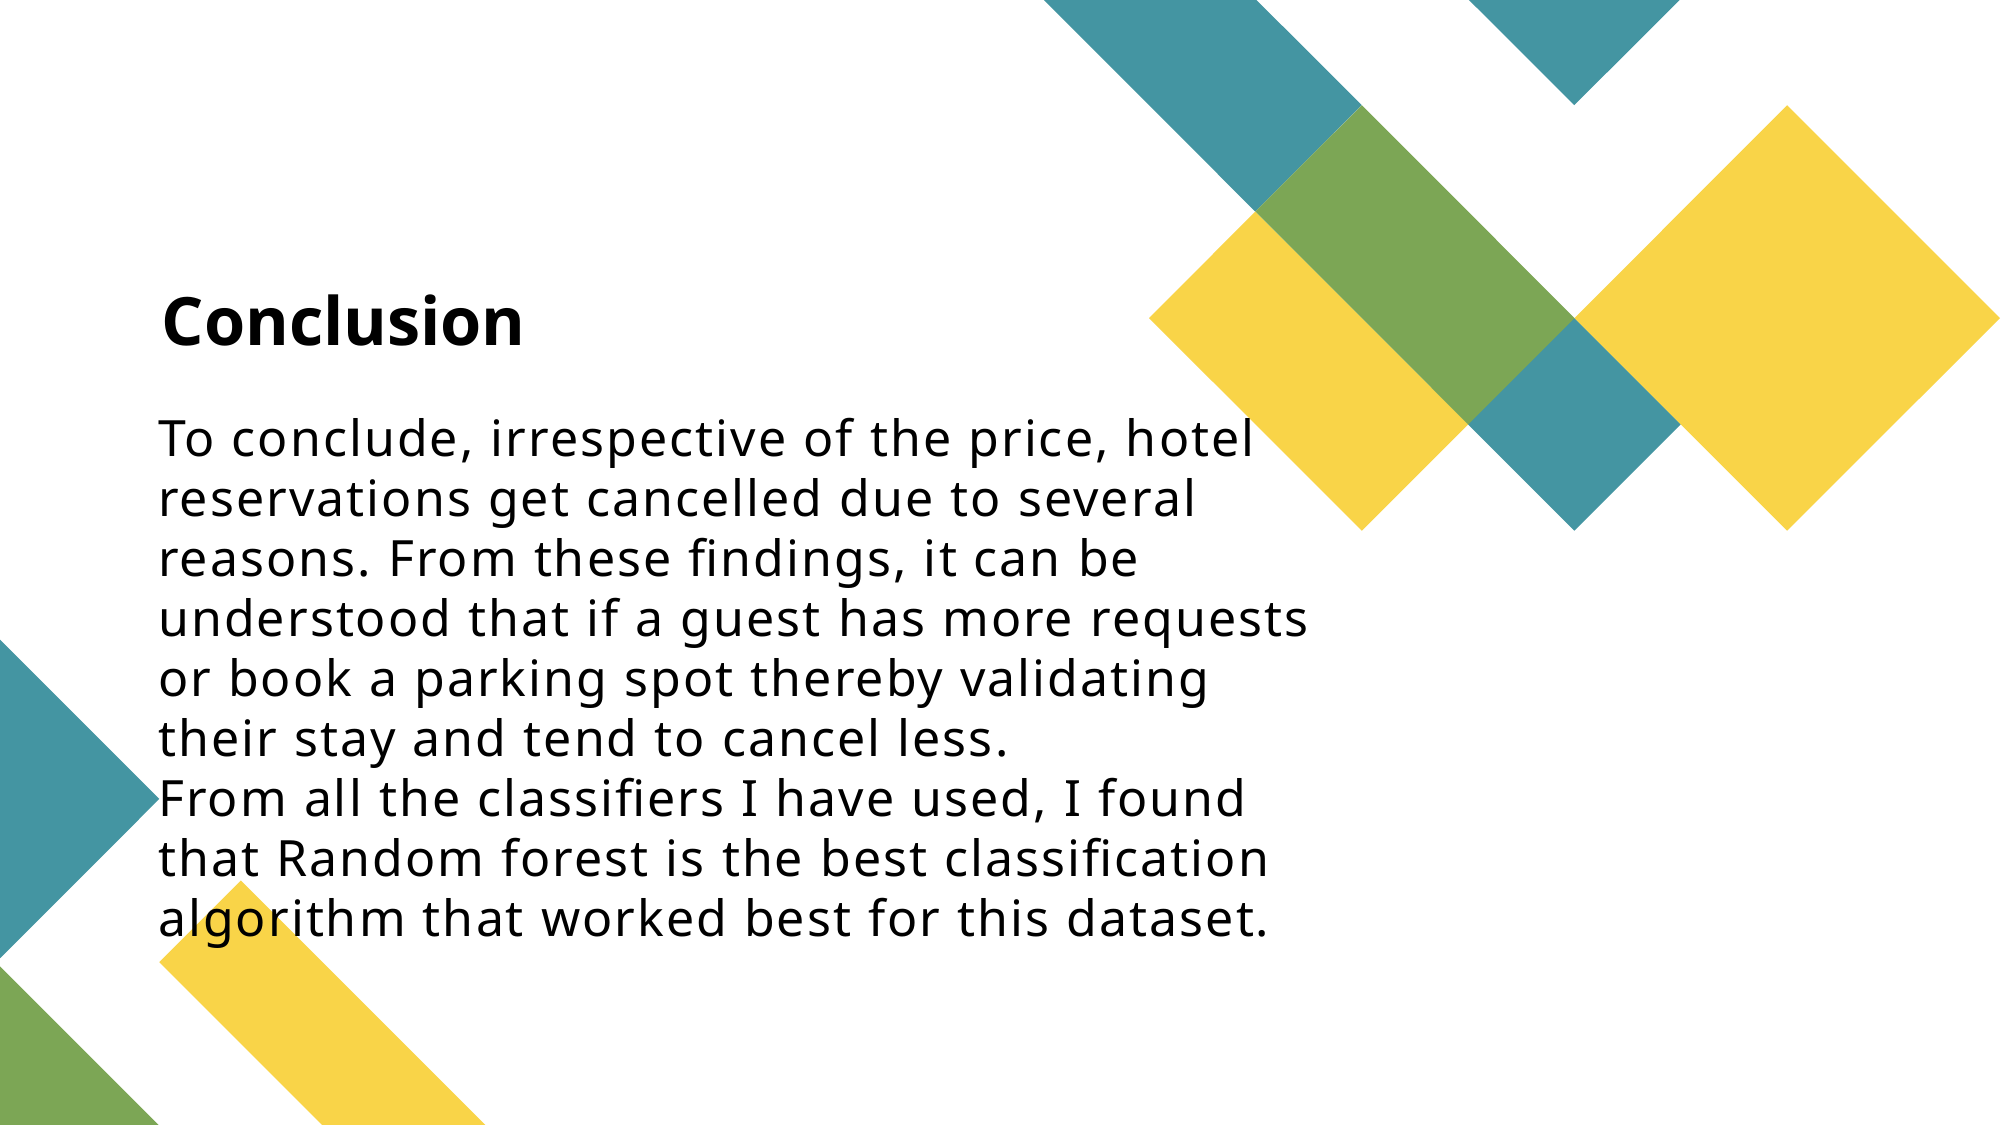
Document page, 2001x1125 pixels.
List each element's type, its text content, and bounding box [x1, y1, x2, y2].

text_box Conclusion [146, 271, 1025, 367]
text_box [127, 175, 374, 369]
title To conclude, irrespective of the price, hotel reservations get cancelled due to several reasons. From these findings, it can be understood that if a guest has more requests or book a parking spot thereby validating their stay and tend to cancel less. From all the classifiers I have used, I found that Random forest is the best classification algorithm that worked best for this dataset. [158, 406, 1329, 1075]
